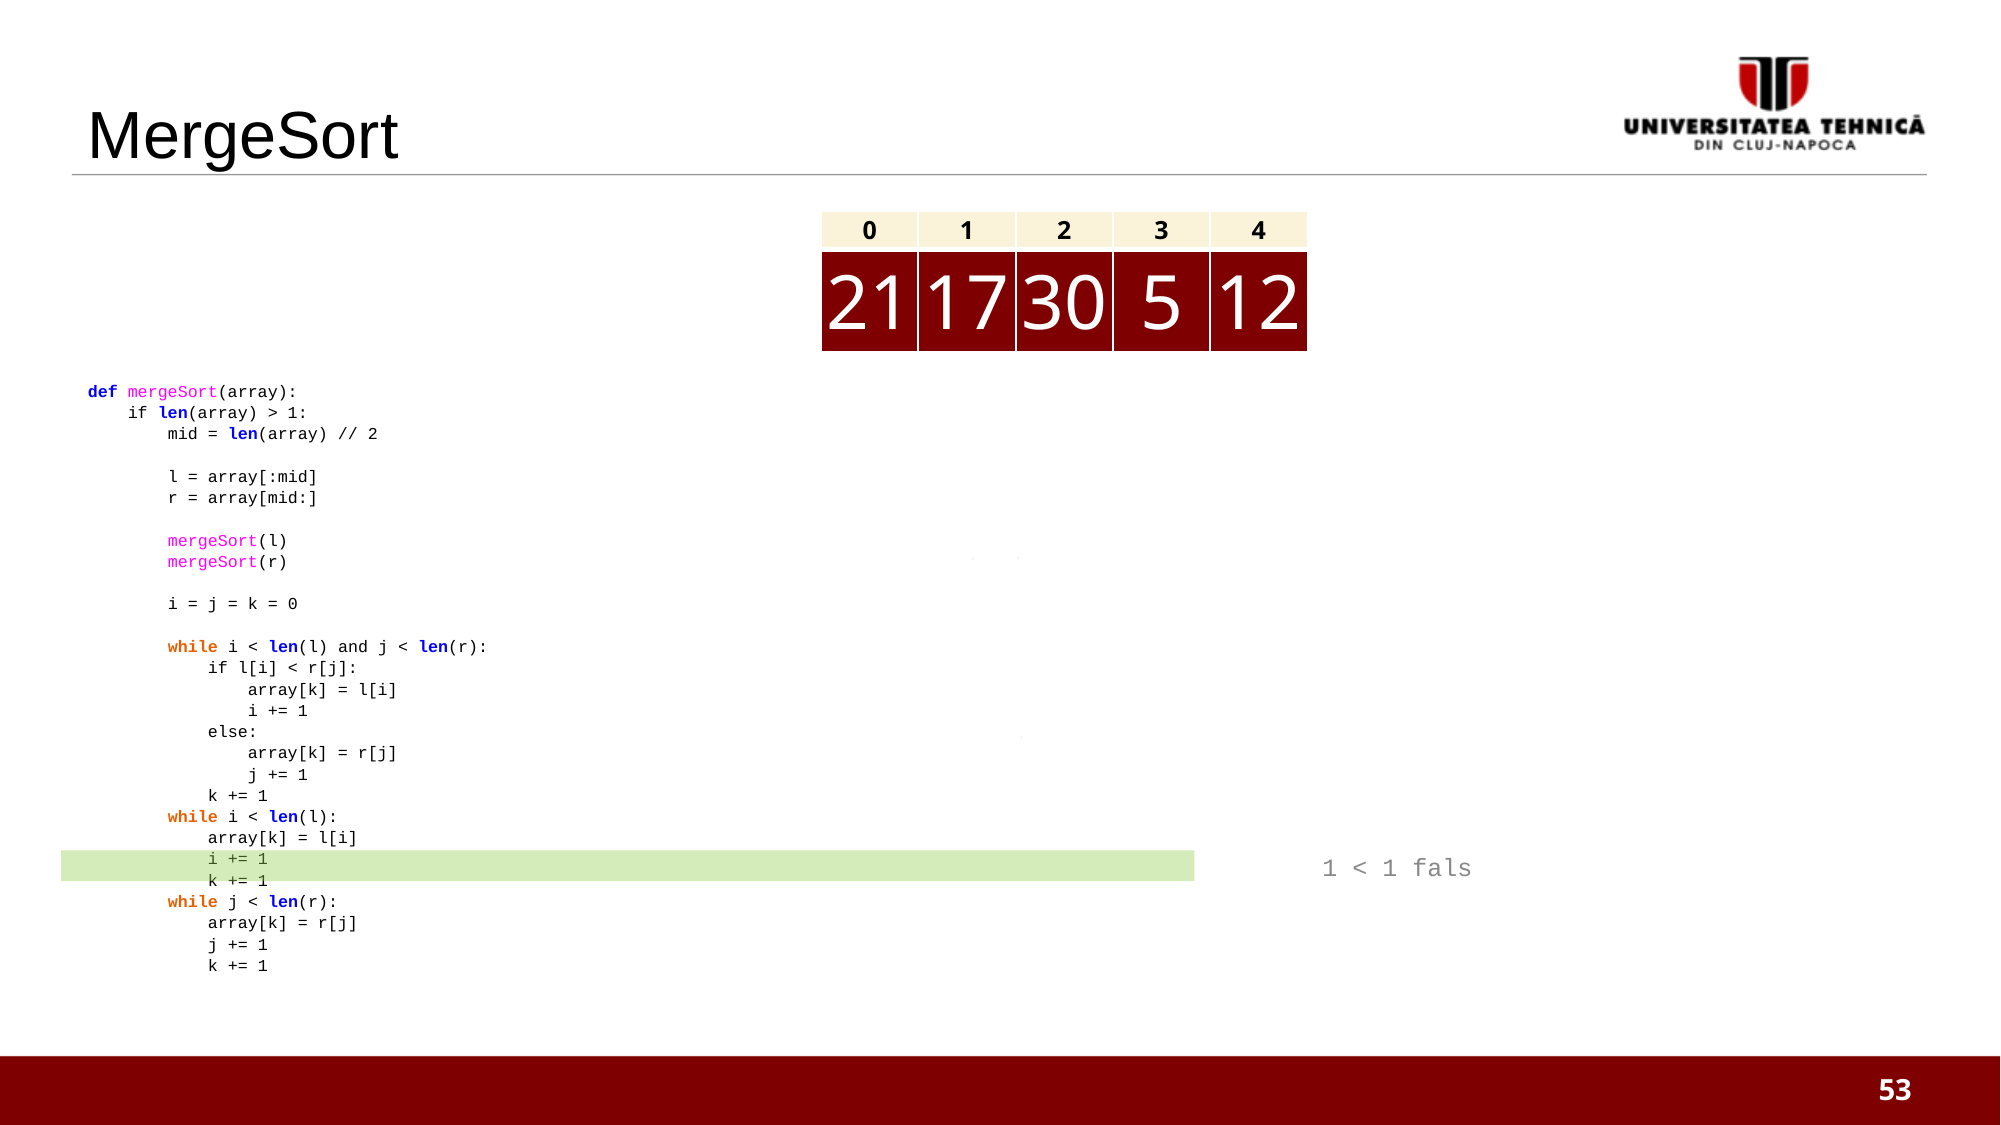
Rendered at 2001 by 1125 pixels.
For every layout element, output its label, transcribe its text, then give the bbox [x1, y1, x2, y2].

picture [0, 0, 2001, 1125]
slide_number 53 [1753, 1065, 1928, 1117]
table_header 1 [919, 212, 1015, 247]
text_box [61, 850, 1195, 882]
list def mergeSort(array): if len(array) > 1: mid = len(array) // 2 l = array[:mid] r = array[mid:] mergeSort(l) mergeSort(r) i = j = k = 0 while i < len(l) and j < len(r): if l[i] < r[j]: array[k] = l[i] i += 1 else: array[k] = r[j] j += 1 k += 1 while i < len(l): array[k] = l[i] i += 1 k += 1 while j < len(r): array[k] = r[j] j += 1 k += 1 [72, 371, 1313, 1066]
text_box MergeSort [72, 84, 738, 179]
table_cell 21 [822, 252, 917, 351]
table_header 0 [822, 212, 917, 247]
table_cell 5 [1114, 252, 1209, 351]
table_header 2 [1017, 212, 1112, 247]
table_header 4 [1211, 212, 1307, 247]
list 1 < 1 fals [1307, 371, 1928, 1035]
table_cell 12 [1211, 252, 1307, 351]
table_header 3 [1114, 212, 1209, 247]
table_cell 30 [1017, 252, 1112, 351]
table_cell 17 [919, 252, 1015, 351]
